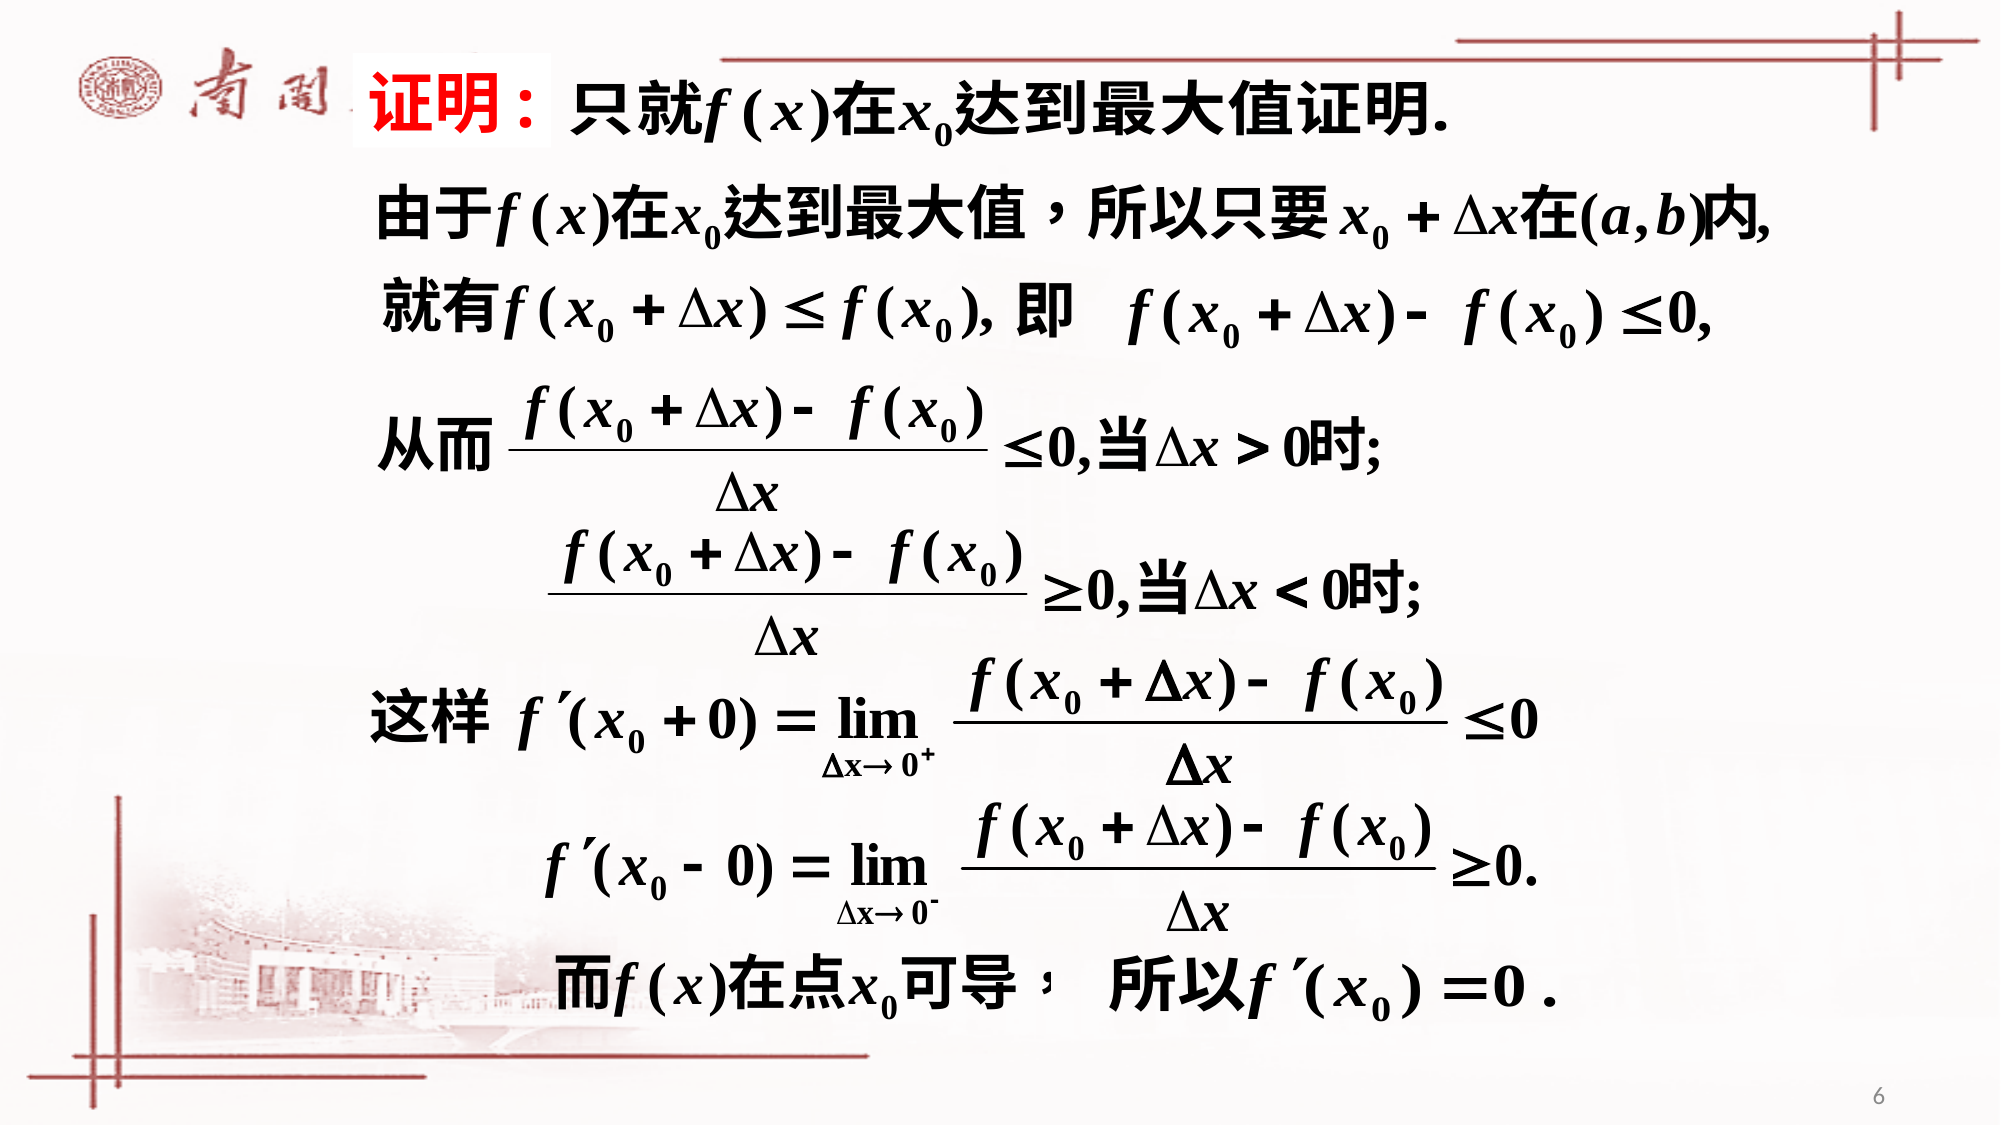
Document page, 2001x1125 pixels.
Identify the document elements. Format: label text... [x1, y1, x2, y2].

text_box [362, 639, 1551, 798]
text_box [1099, 945, 1567, 1038]
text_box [546, 944, 1051, 1035]
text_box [538, 510, 1431, 638]
slide_number 6 [1433, 1065, 1901, 1125]
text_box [373, 175, 1780, 355]
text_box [562, 70, 1459, 161]
text_box 证明: [352, 52, 551, 148]
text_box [1010, 271, 1721, 364]
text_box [369, 366, 1391, 526]
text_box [524, 783, 1550, 946]
